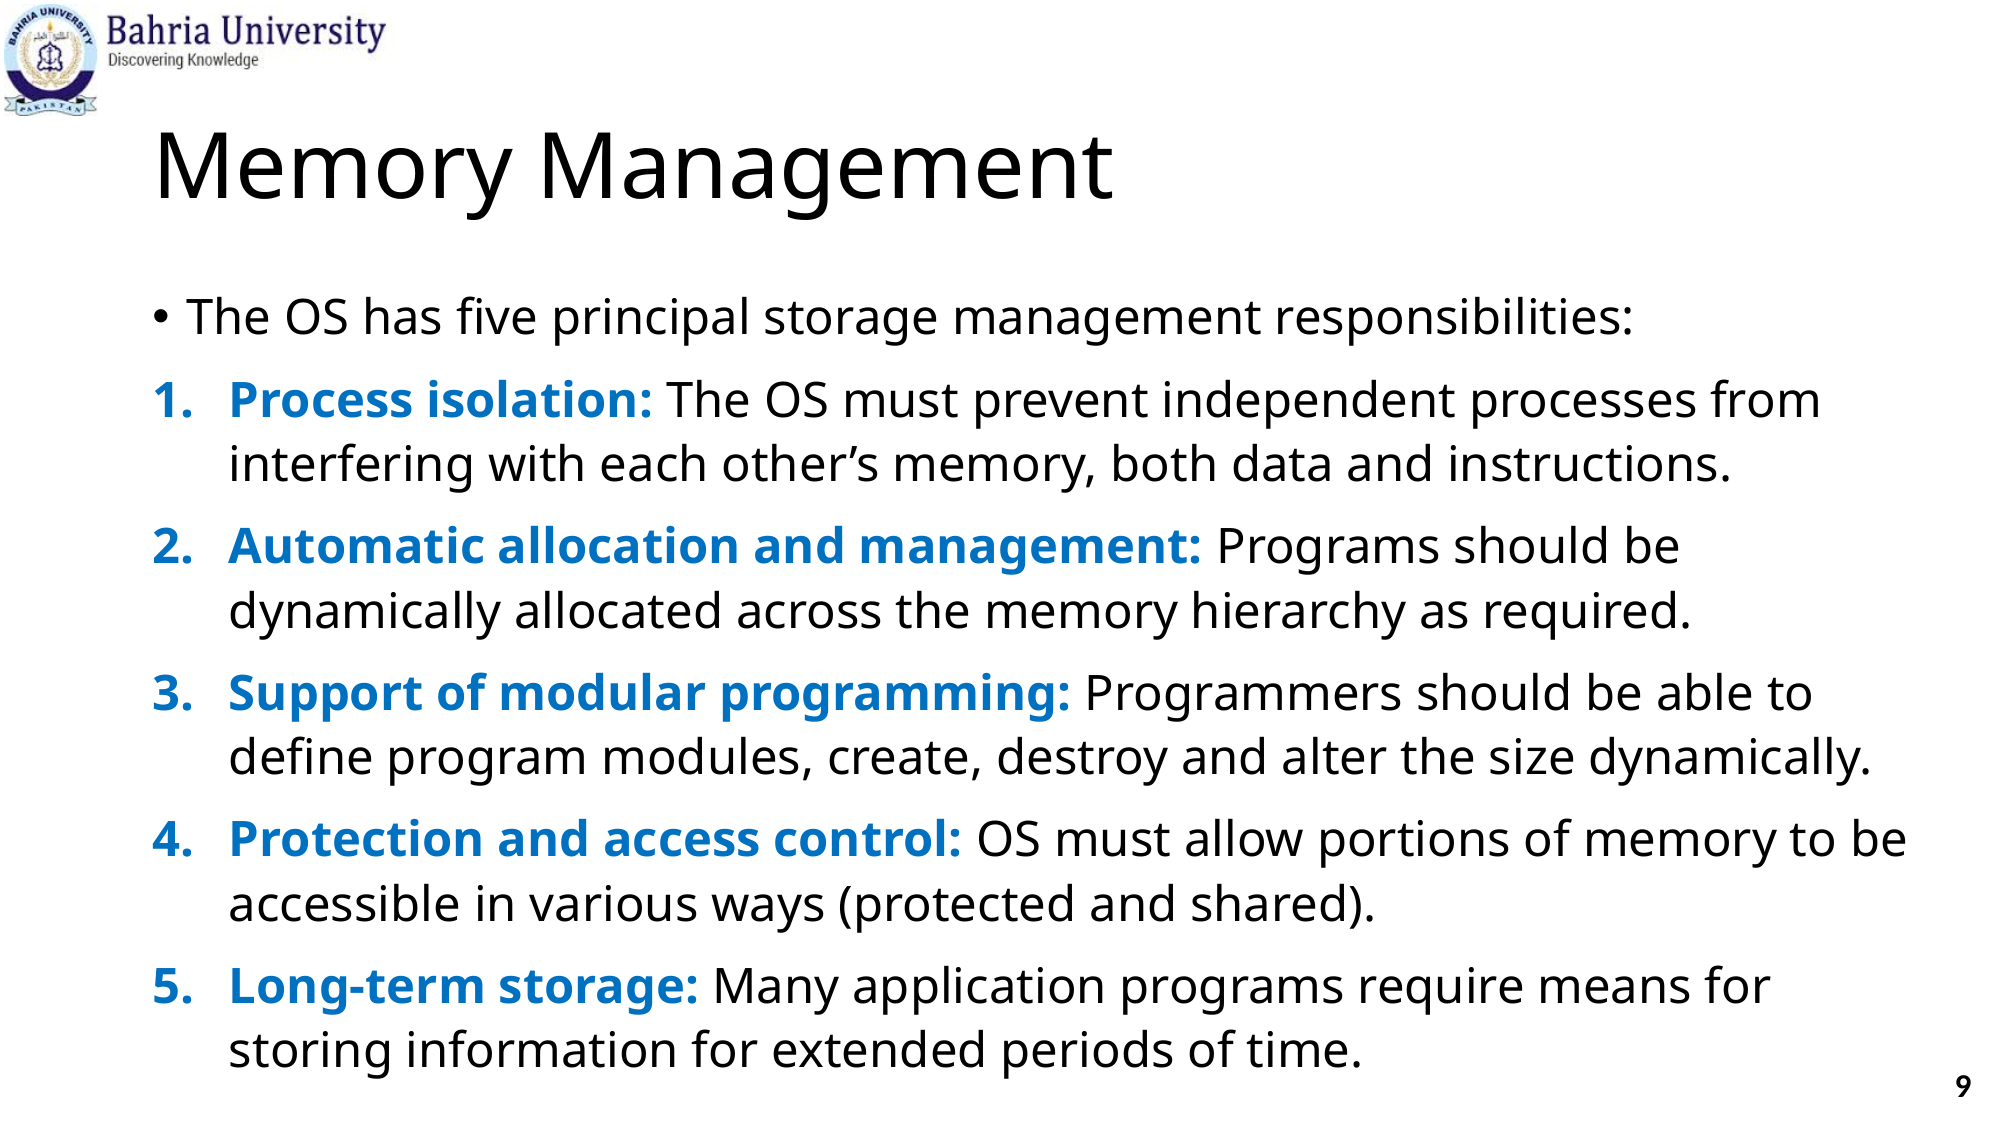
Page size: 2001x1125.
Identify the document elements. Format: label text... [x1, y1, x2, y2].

slide_number 9 [1536, 1054, 1987, 1115]
title Memory Management [137, 59, 1863, 278]
list The OS has five principal storage management responsibilities: Process isolation: The OS must prevent independent processes from interfering with each other’s memory, both data and instructions. Automatic allocation and management: Programs should be dynamically allocated across the memory hierarchy as required. Support of modular programming: Programmers should be able to define program modules, create, destroy and alter the size dynamically. Protection and access control: OS must allow portions of memory to be accessible in various ways (protected and shared). Long-term storage: Many application programs require means for storing information for extended periods of time. [137, 284, 1962, 1100]
picture [4, 4, 400, 116]
